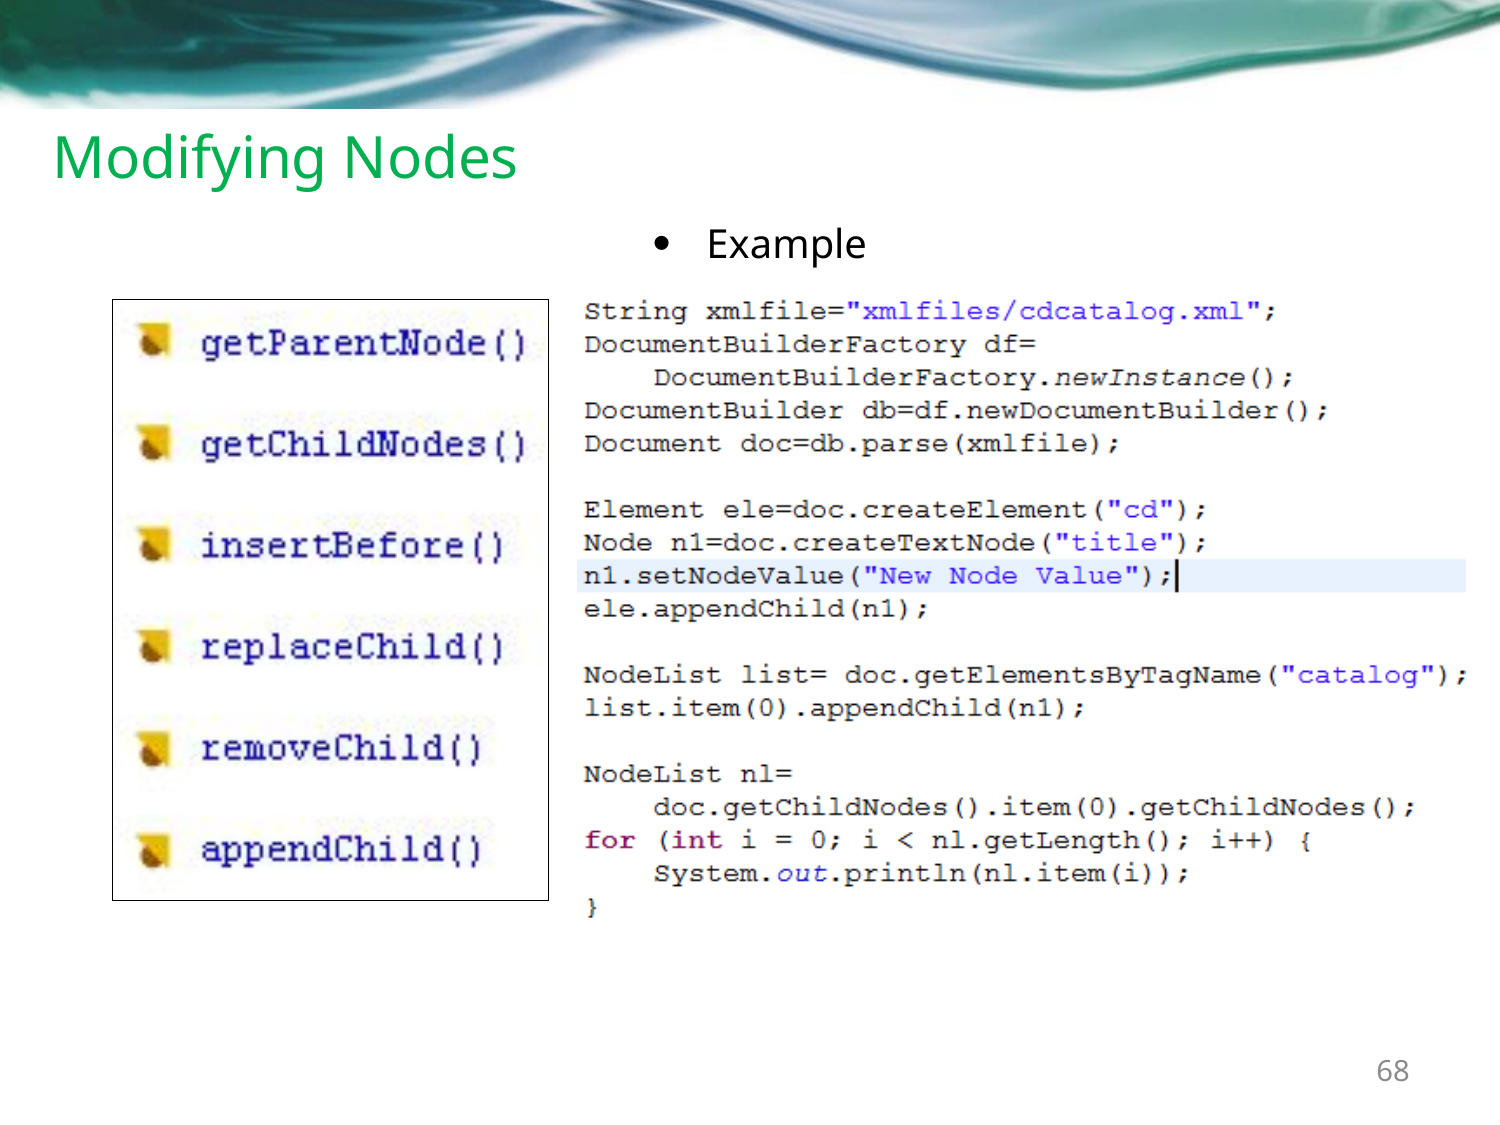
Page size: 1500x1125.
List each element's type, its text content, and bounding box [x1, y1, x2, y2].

picture [0, 0, 1500, 109]
picture [112, 299, 549, 901]
title Modifying Nodes [37, 112, 1438, 225]
list Example [637, 187, 1378, 275]
slide_number 68 [1074, 1042, 1425, 1103]
picture [577, 295, 1466, 926]
